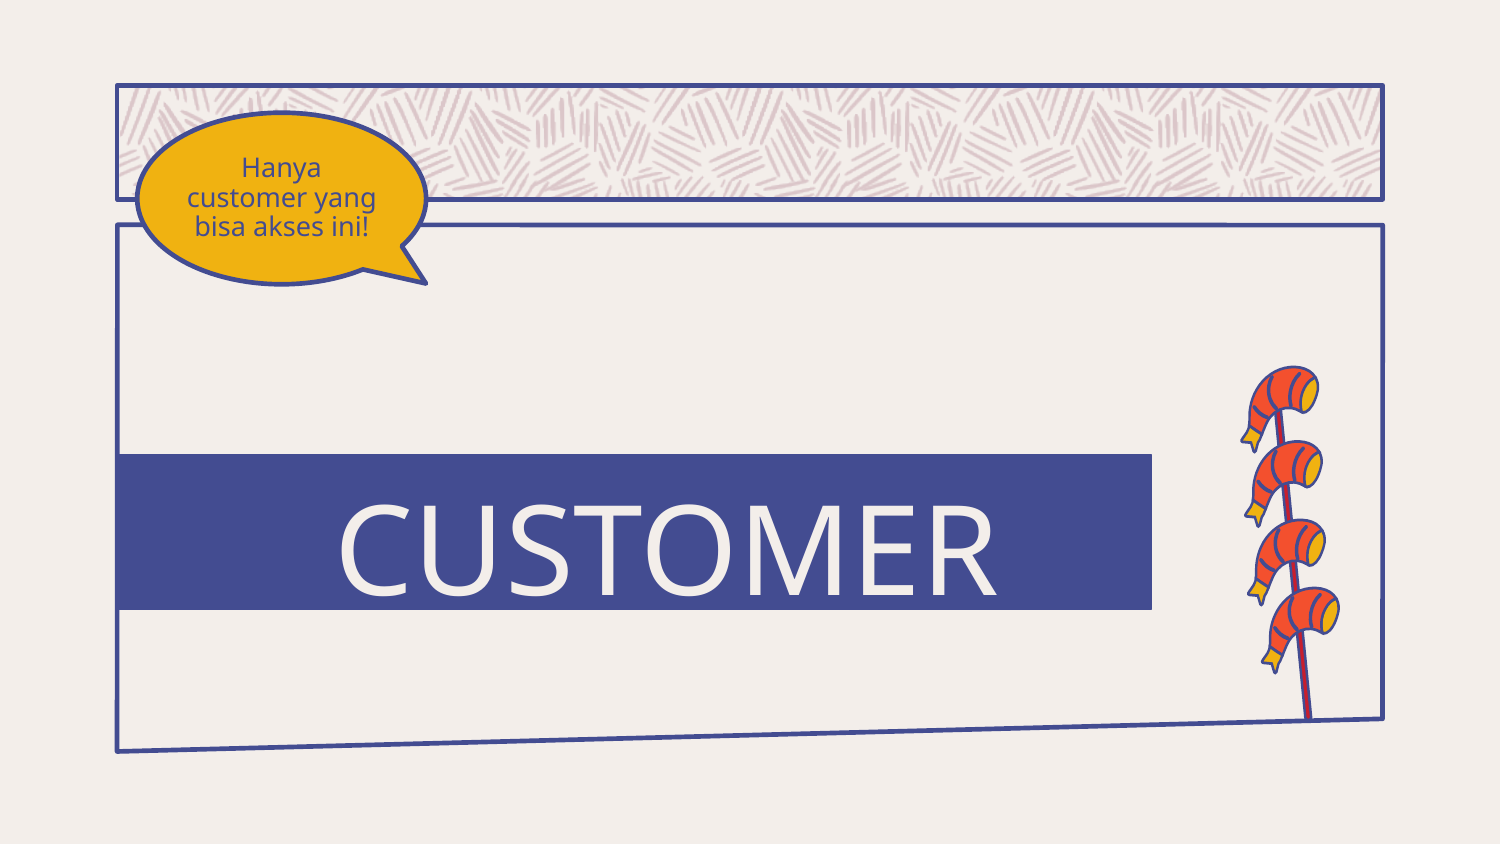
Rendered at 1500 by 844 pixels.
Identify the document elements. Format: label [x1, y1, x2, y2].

text_box [116, 87, 1383, 752]
text_box [1111, 478, 1464, 605]
